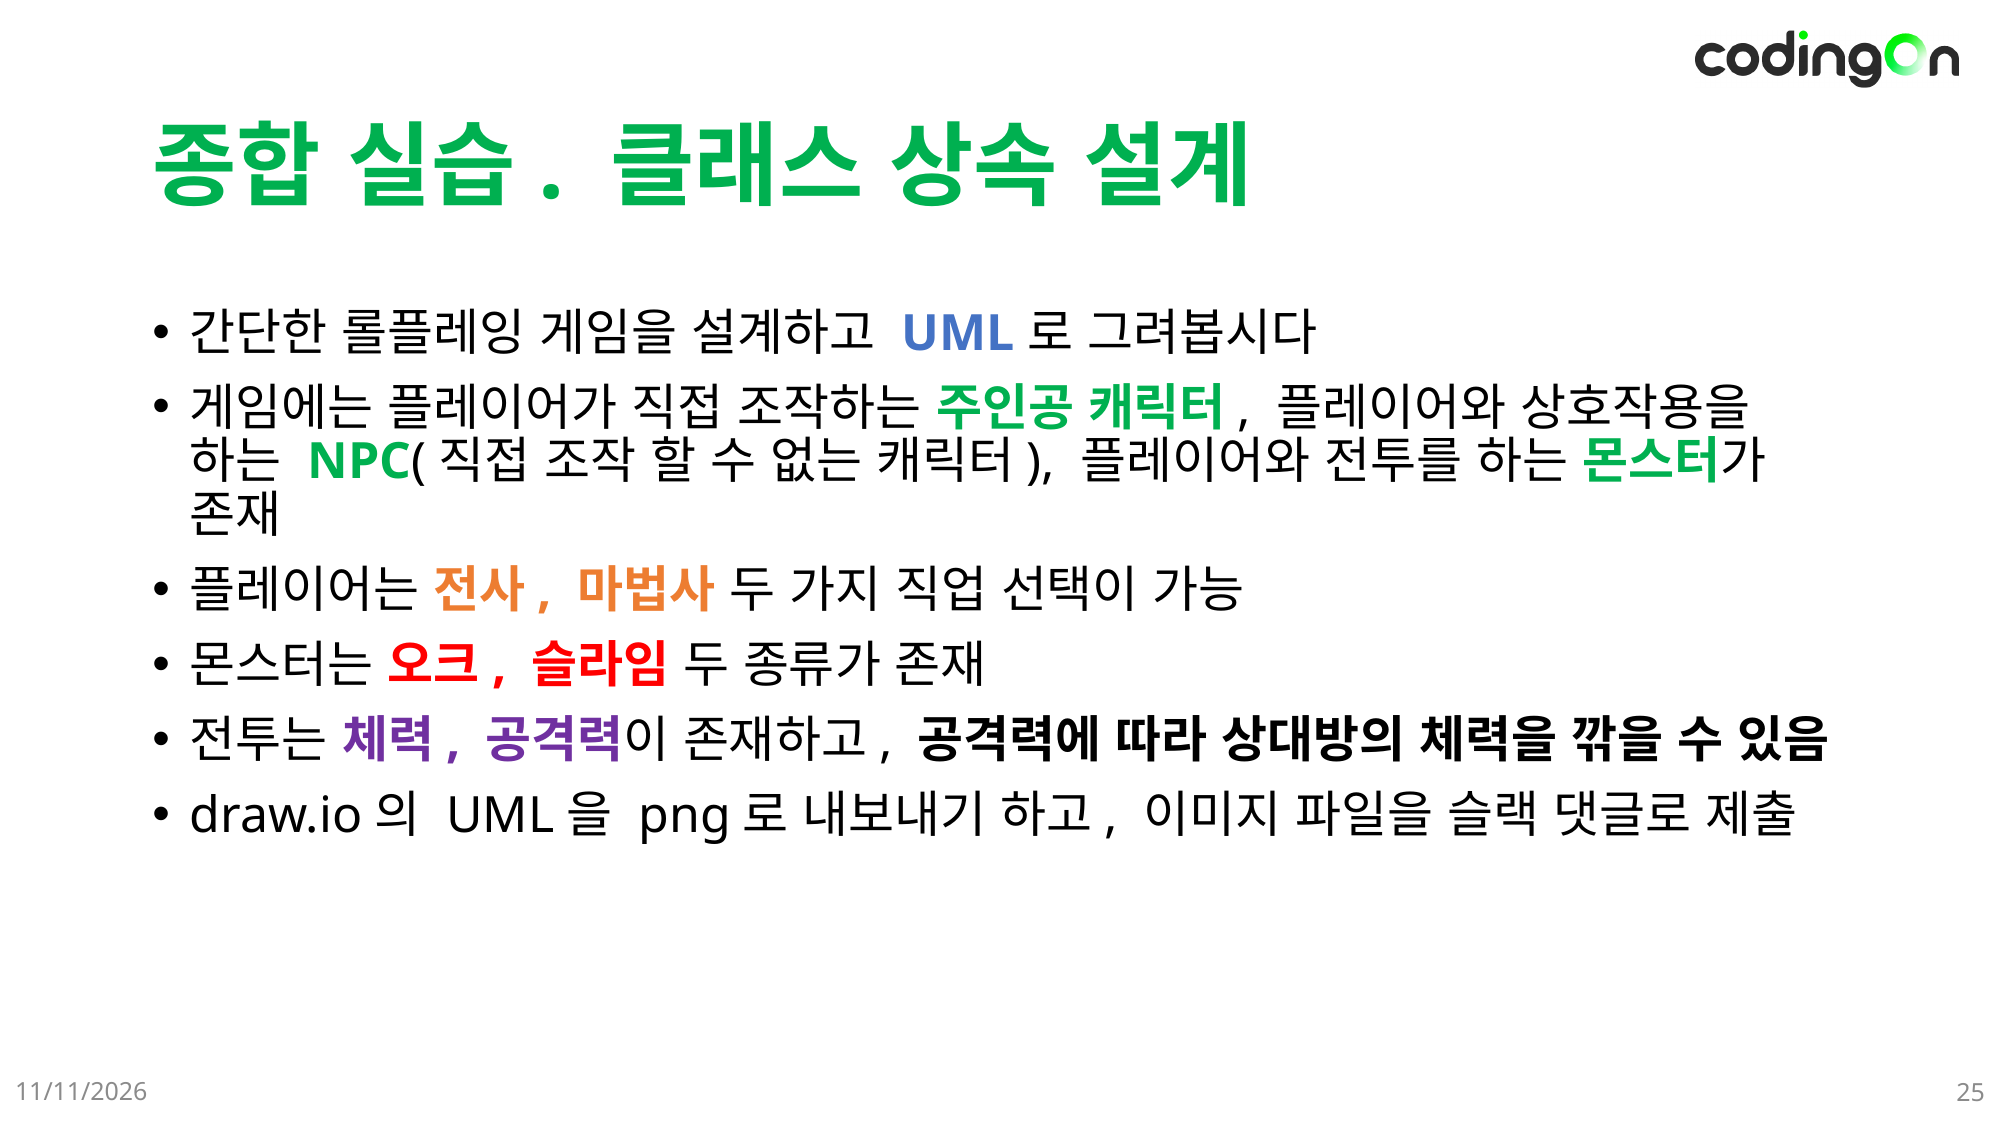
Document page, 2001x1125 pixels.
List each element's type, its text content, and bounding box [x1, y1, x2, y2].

picture [1695, 30, 1959, 88]
list 간단한 롤플레잉 게임을 설계하고 UML로 그려봅시다 게임에는 플레이어가 직접 조작하는 주인공 캐릭터, 플레이어와 상호작용을 하는 NPC(직접 조작 할 수 없는 캐릭터), 플레이어와 전투를 하는 몬스터가 존재 플레이어는 전사, 마법사 두 가지 직업 선택이 가능 몬스터는 오크, 슬라임 두 종류가 존재 전투는 체력, 공격력이 존재하고, 공격력에 따라 상대방의 체력을 깎을 수 있음 draw.io의 UML을 png로 내보내기 하고, 이미지 파일을 슬랙 댓글로 제출 [137, 299, 1863, 1014]
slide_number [0, 1062, 450, 1123]
title 종합 실습. 클래스 상속 설계 [137, 59, 1863, 278]
slide_number 25 [1550, 1063, 2000, 1124]
